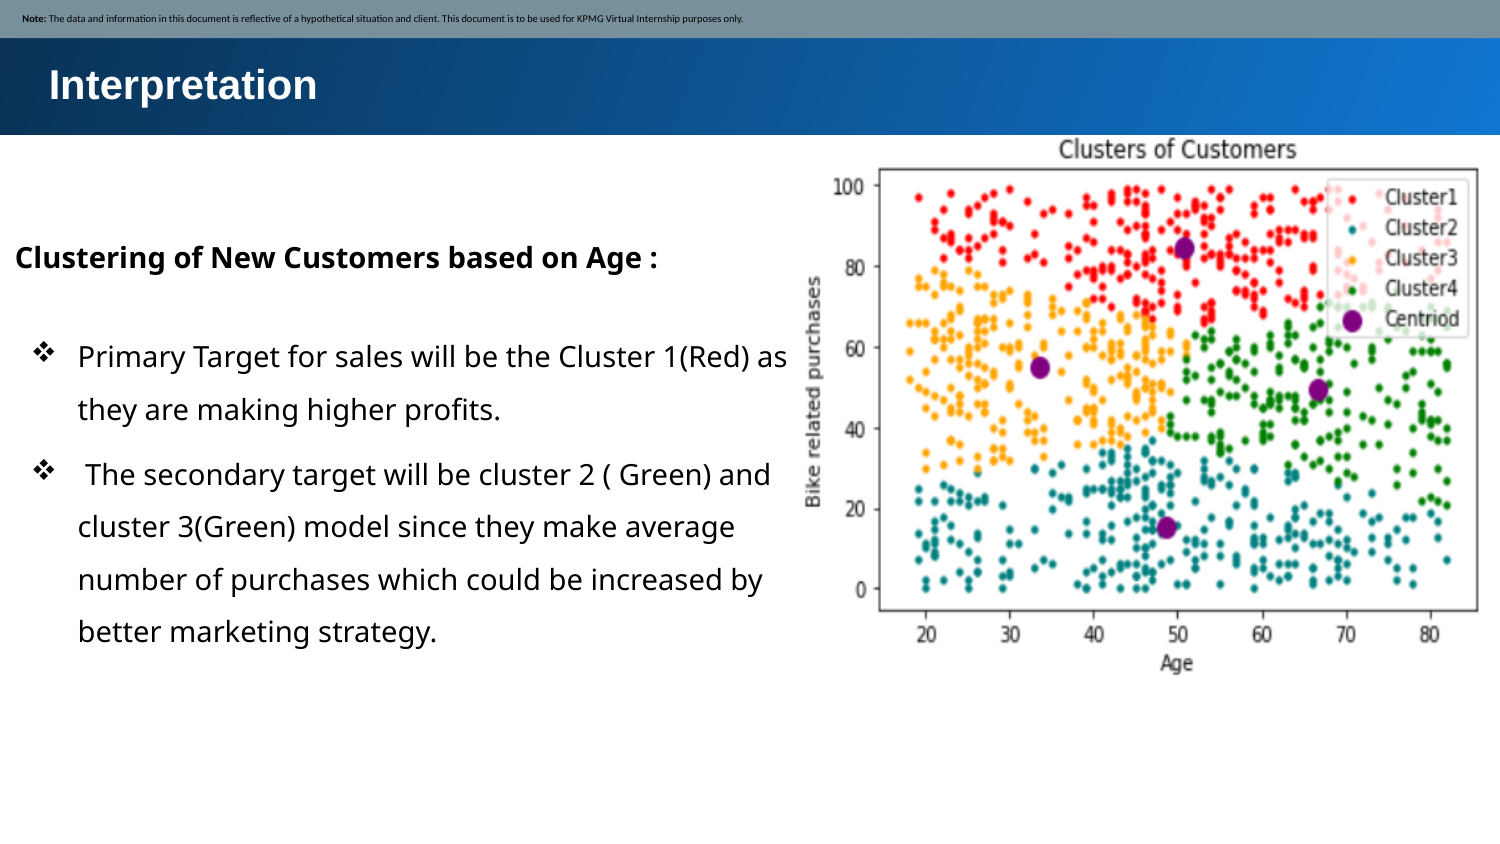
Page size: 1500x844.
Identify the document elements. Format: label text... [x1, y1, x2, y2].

text_box Primary Target for sales will be the Cluster 1(Red) as they are making higher profits. The secondary target will be cluster 2 ( Green) and cluster 3(Green) model since they make average number of purchases which could be increased by better marketing strategy. [16, 313, 785, 656]
text_box Clustering of New Customers based on Age : [0, 214, 754, 282]
picture [791, 136, 1500, 684]
text_box Interpretation [33, 43, 1439, 124]
text_box Note: The data and information in this document is reflective of a hypothetical situation and client. This document is to be used for KPMG Virtual Internship purposes only. [0, 0, 1500, 39]
text_box [0, 39, 1500, 135]
